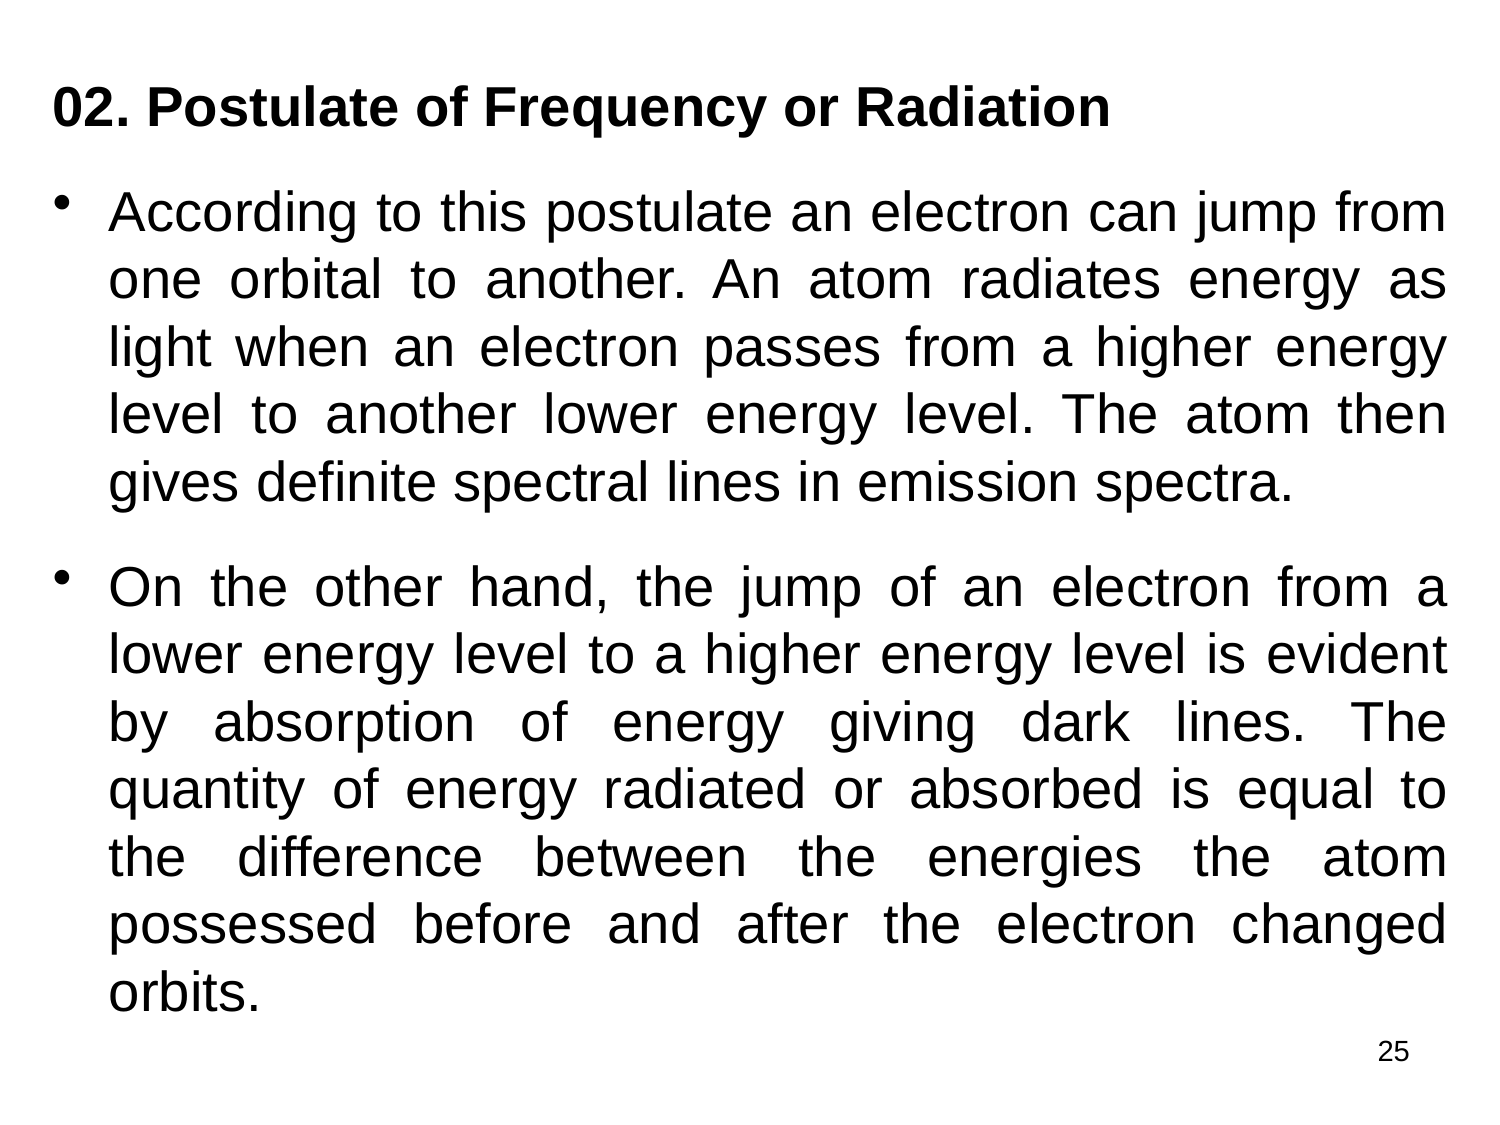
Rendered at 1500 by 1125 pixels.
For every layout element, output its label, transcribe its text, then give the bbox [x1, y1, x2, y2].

slide_number 25 [1074, 1024, 1426, 1103]
list 02. Postulate of Frequency or Radiation According to this postulate an electron can jump from one orbital to another. An atom radiates energy as light when an electron passes from a higher energy level to another lower energy level. The atom then gives definite spectral lines in emission spectra. On the other hand, the jump of an electron from a lower energy level to a higher energy level is evident by absorption of energy giving dark lines. The quantity of energy radiated or absorbed is equal to the difference between the energies the atom possessed before and after the electron changed orbits. [37, 62, 1463, 1063]
